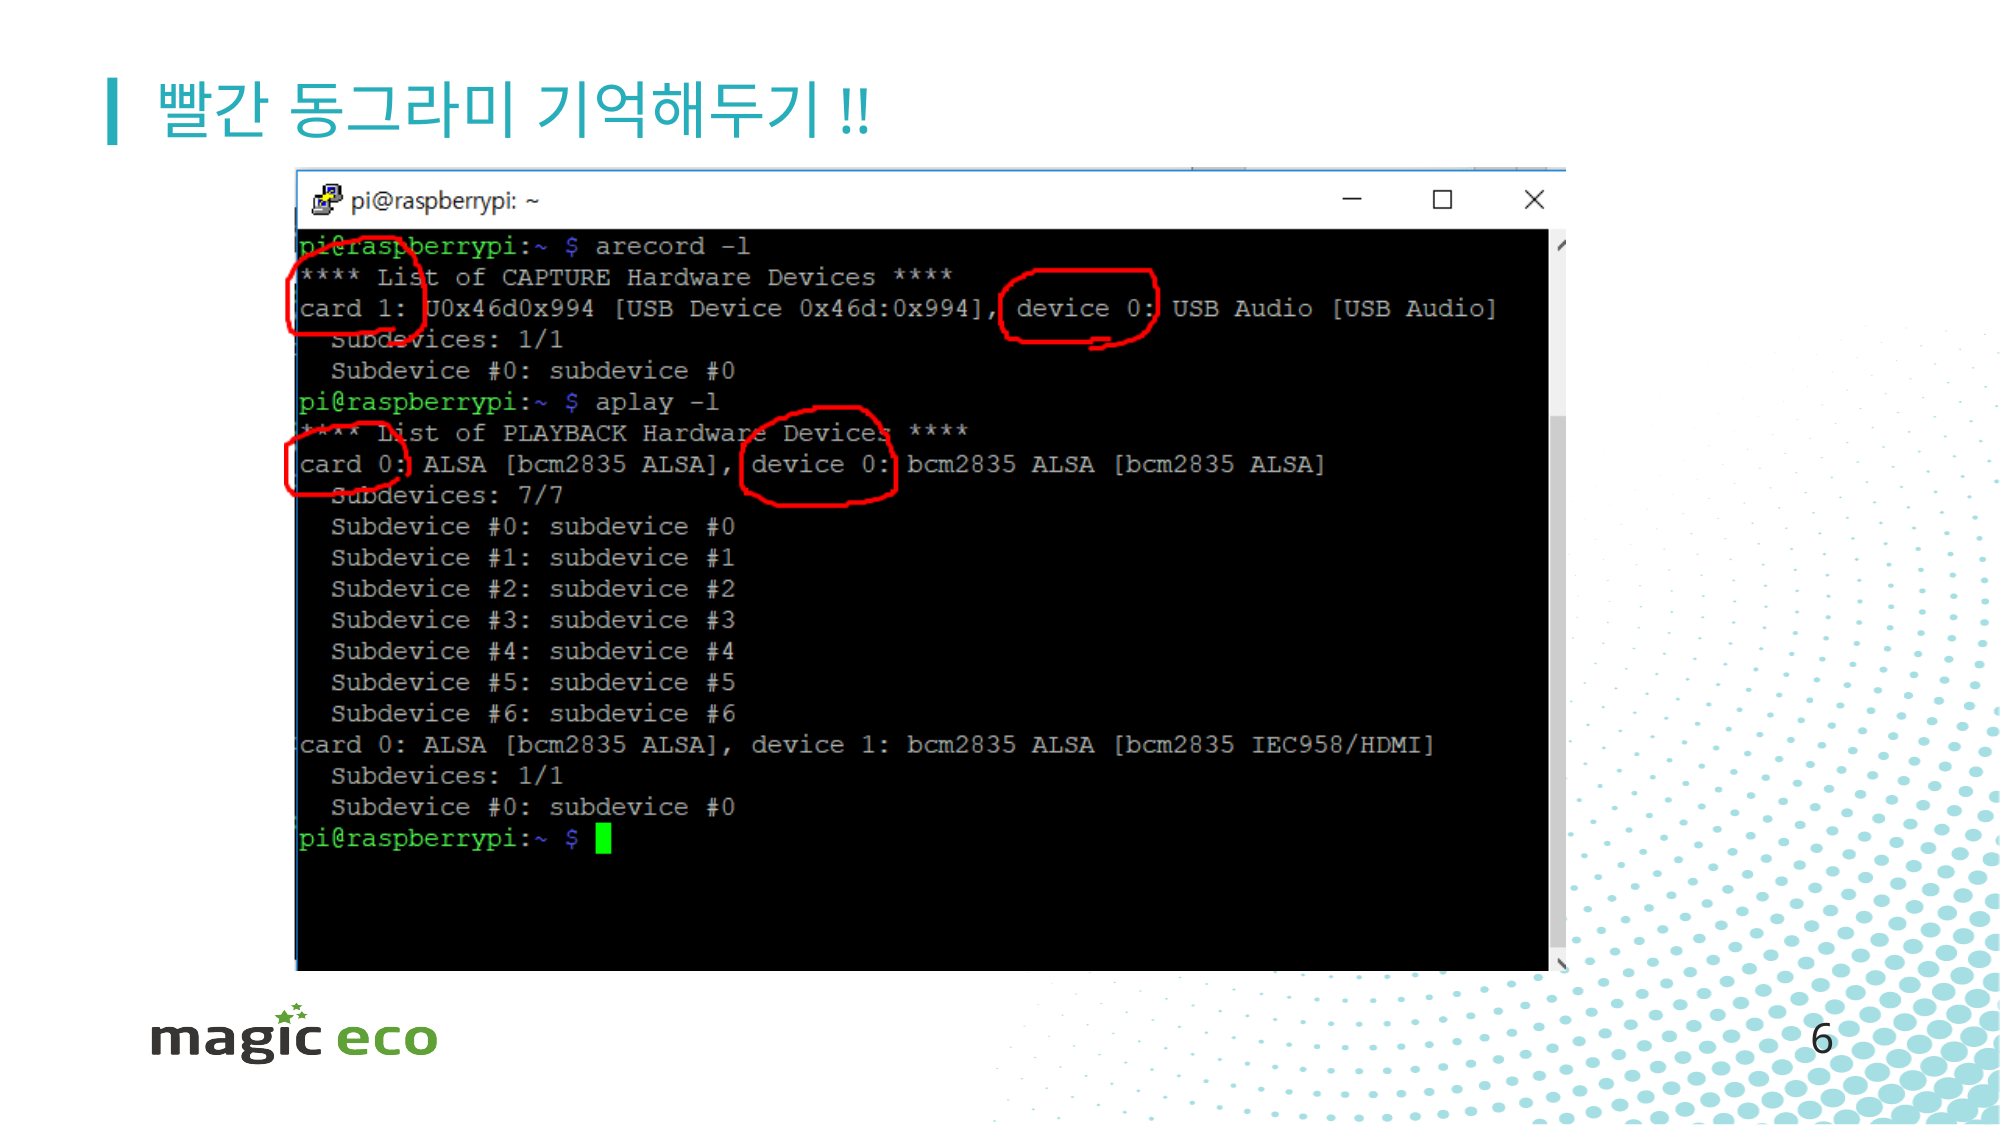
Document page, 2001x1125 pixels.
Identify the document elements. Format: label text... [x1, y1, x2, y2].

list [284, 167, 1566, 972]
title 빨간 동그라미 기억해두기!! [141, 59, 1740, 168]
picture [0, 0, 2000, 1125]
